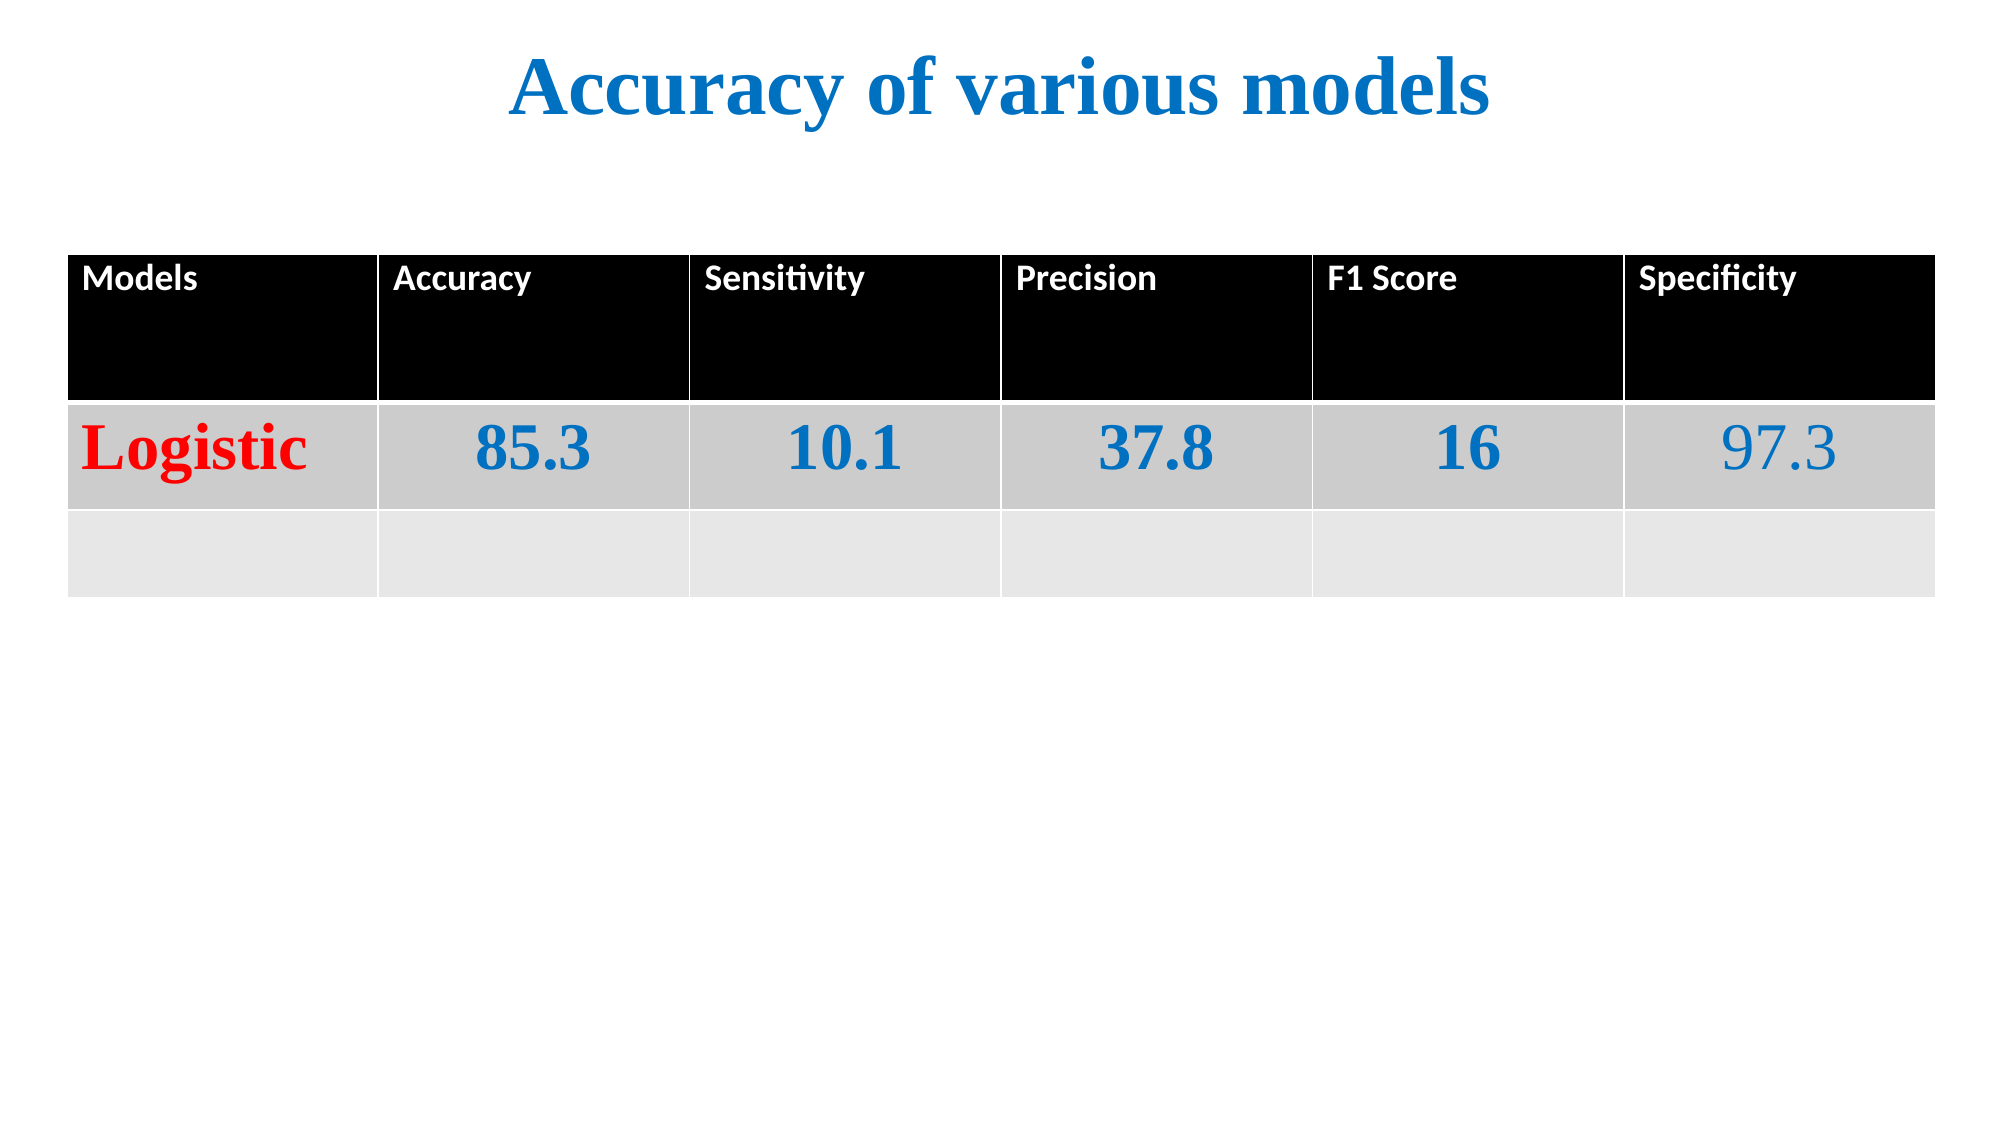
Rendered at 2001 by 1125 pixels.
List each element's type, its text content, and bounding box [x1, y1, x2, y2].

table_cell [379, 511, 689, 597]
table_header Precision [1002, 255, 1312, 400]
table_header Models [68, 255, 377, 400]
table_cell [1625, 511, 1935, 597]
table_cell 85.3 [379, 405, 689, 509]
table_cell Logistic [68, 405, 377, 509]
table_cell 10.1 [690, 405, 1000, 509]
table_header Sensitivity [690, 255, 1000, 400]
table_cell 97.3 [1625, 405, 1935, 509]
table_cell [1002, 511, 1312, 597]
table_cell 37.8 [1002, 405, 1312, 509]
table_header Accuracy [379, 255, 689, 400]
table_cell [68, 511, 377, 597]
table_cell [1313, 511, 1623, 597]
table_cell 16 [1313, 405, 1623, 509]
table_cell [690, 511, 1000, 597]
table_header Specificity [1625, 255, 1935, 400]
table_header F1 Score [1313, 255, 1623, 400]
title Accuracy of various models [137, 0, 1863, 175]
